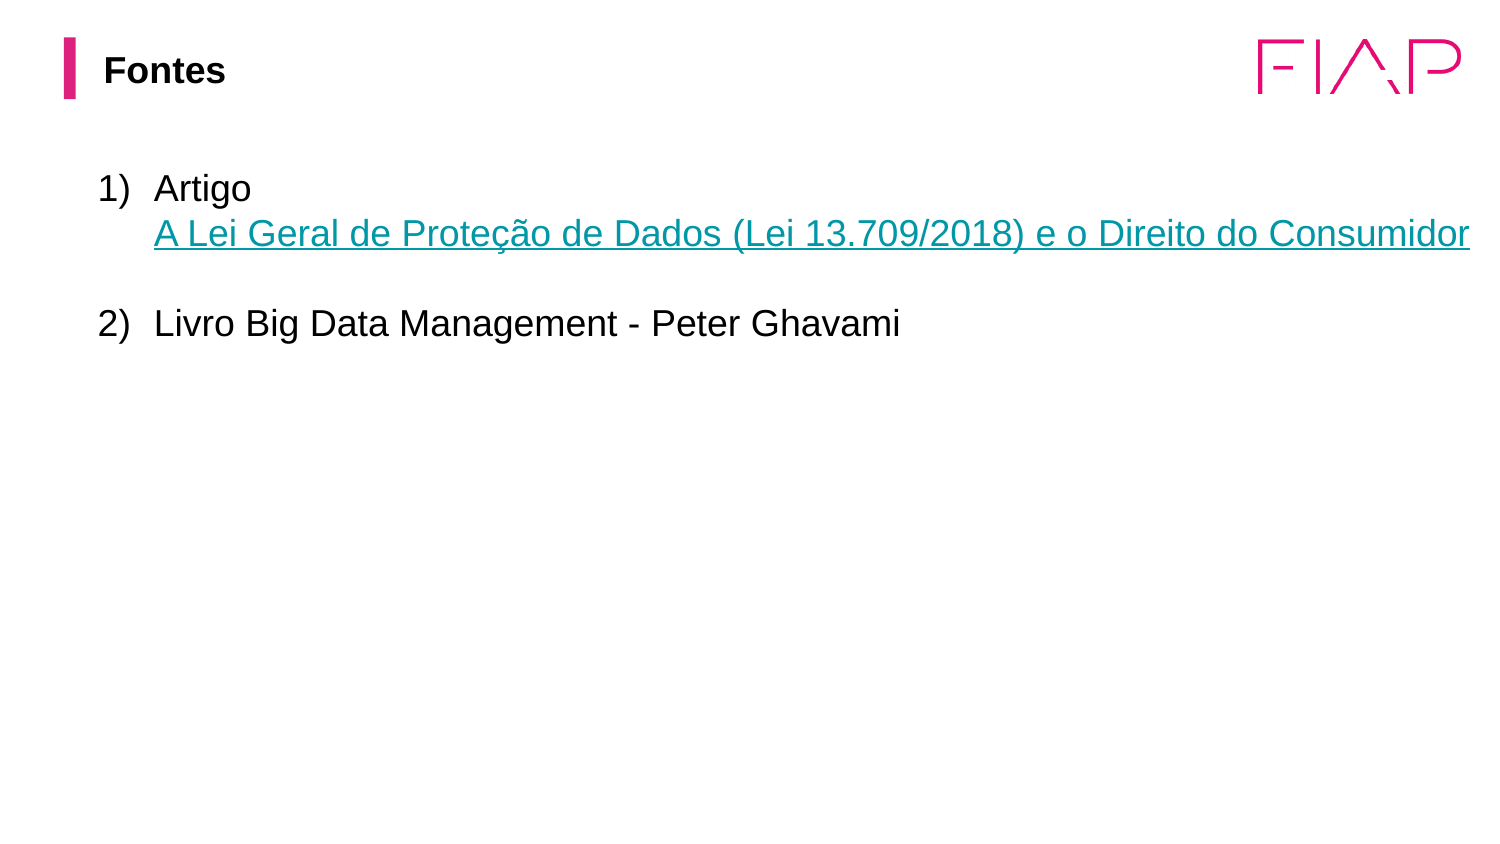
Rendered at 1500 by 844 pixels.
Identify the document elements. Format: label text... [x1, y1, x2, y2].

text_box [63, 36, 1461, 100]
text_box Artigo A Lei Geral de Proteção de Dados (Lei 13.709/2018) e o Direito do Consumidor Livro Big Data Management - Peter Ghavami [63, 156, 1500, 794]
